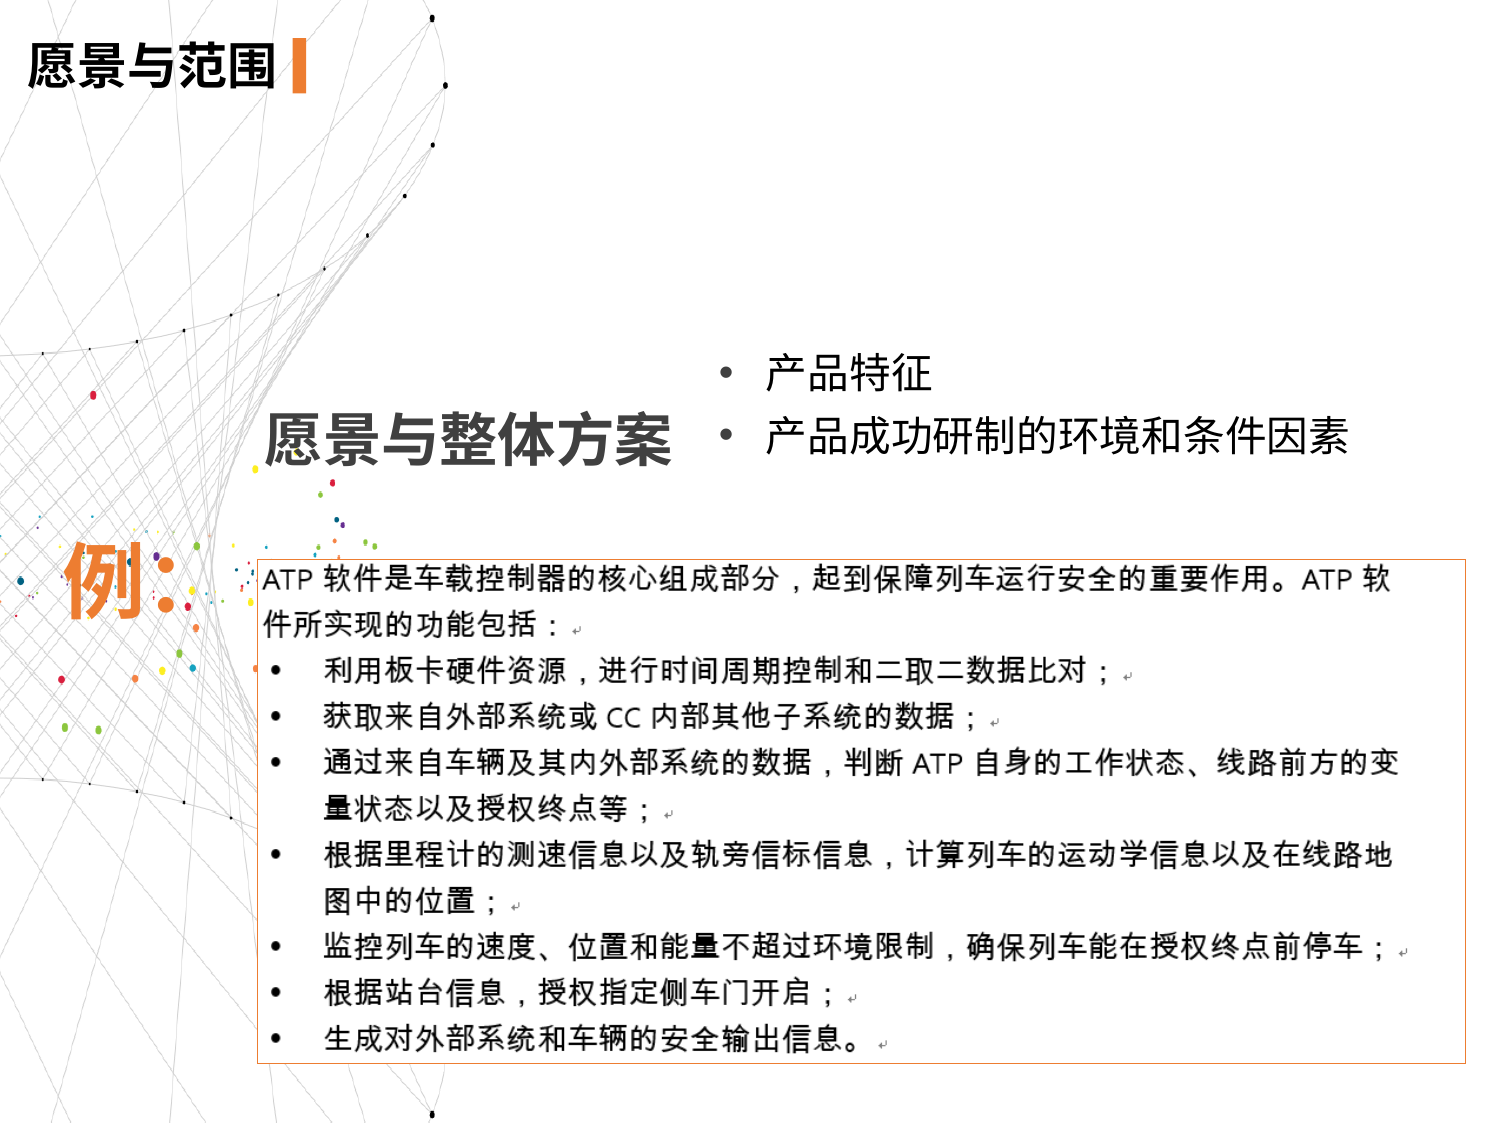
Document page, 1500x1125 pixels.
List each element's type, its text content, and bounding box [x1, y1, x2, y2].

text_box 愿景与范围 [12, 27, 293, 103]
text_box [292, 37, 307, 94]
picture [0, 0, 1467, 1123]
text_box 产品特征 产品成功研制的环境和条件因素 [704, 327, 1418, 467]
text_box 愿景与整体方案 [245, 395, 693, 481]
text_box 例： [47, 521, 258, 637]
